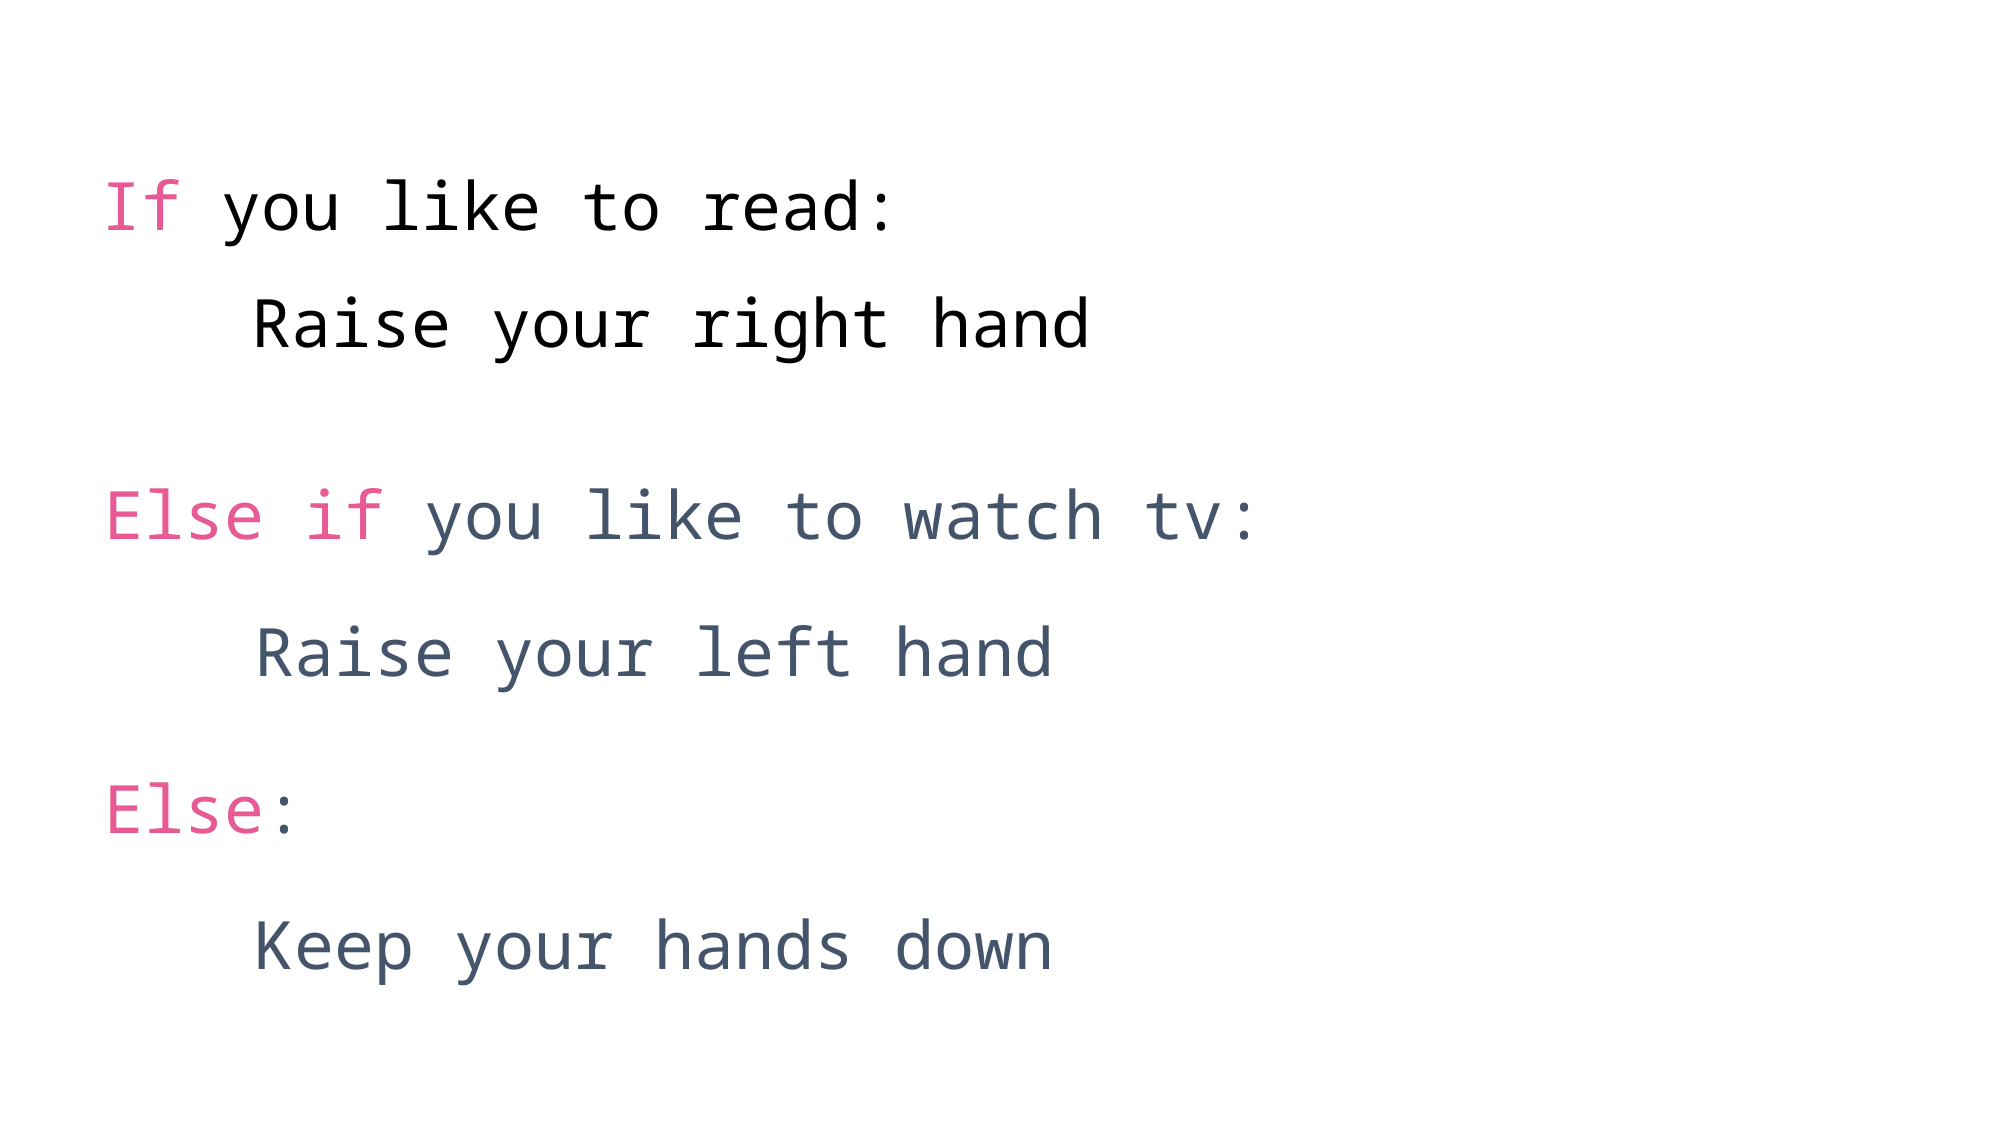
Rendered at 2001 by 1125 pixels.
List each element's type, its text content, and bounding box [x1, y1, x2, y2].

text_box Else if you like to watch tv: Raise your left hand [84, 441, 1942, 734]
text_box Else: Keep your hands down [84, 734, 1942, 1041]
list If you like to read: Raise your right hand [81, 153, 1945, 421]
